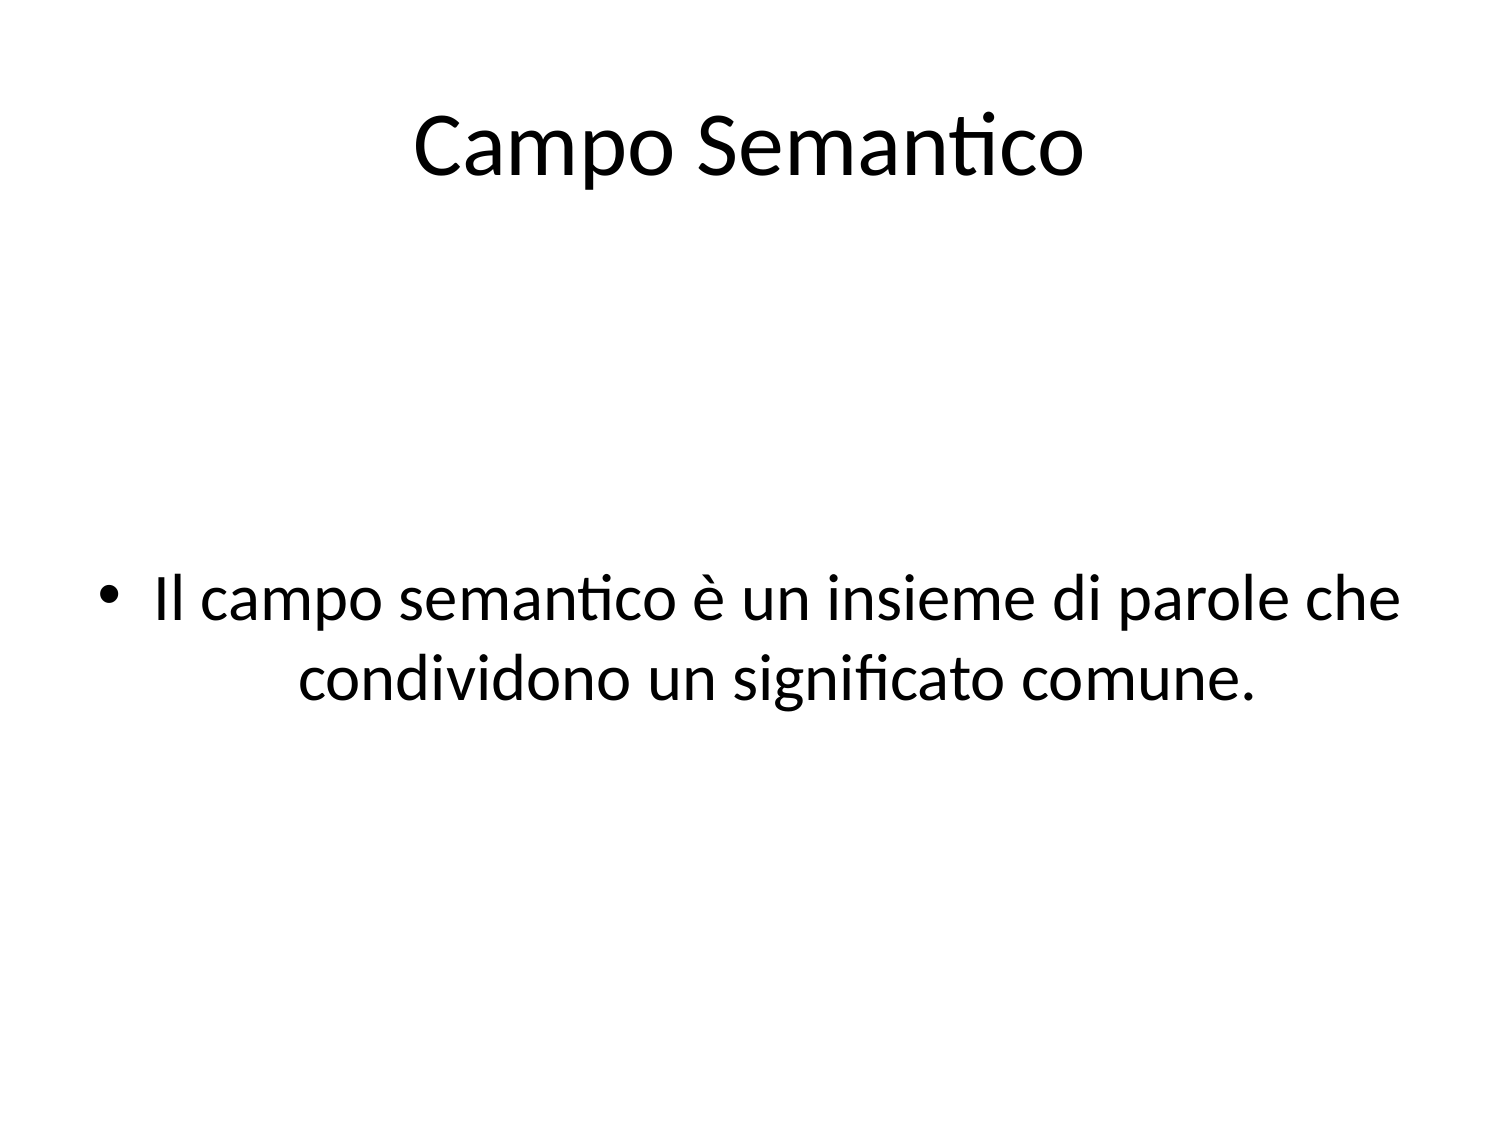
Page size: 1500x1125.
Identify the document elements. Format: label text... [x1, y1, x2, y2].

list Il campo semantico è un insieme di parole che condividono un significato comune. [75, 262, 1425, 1005]
title Campo Semantico [75, 45, 1425, 233]
